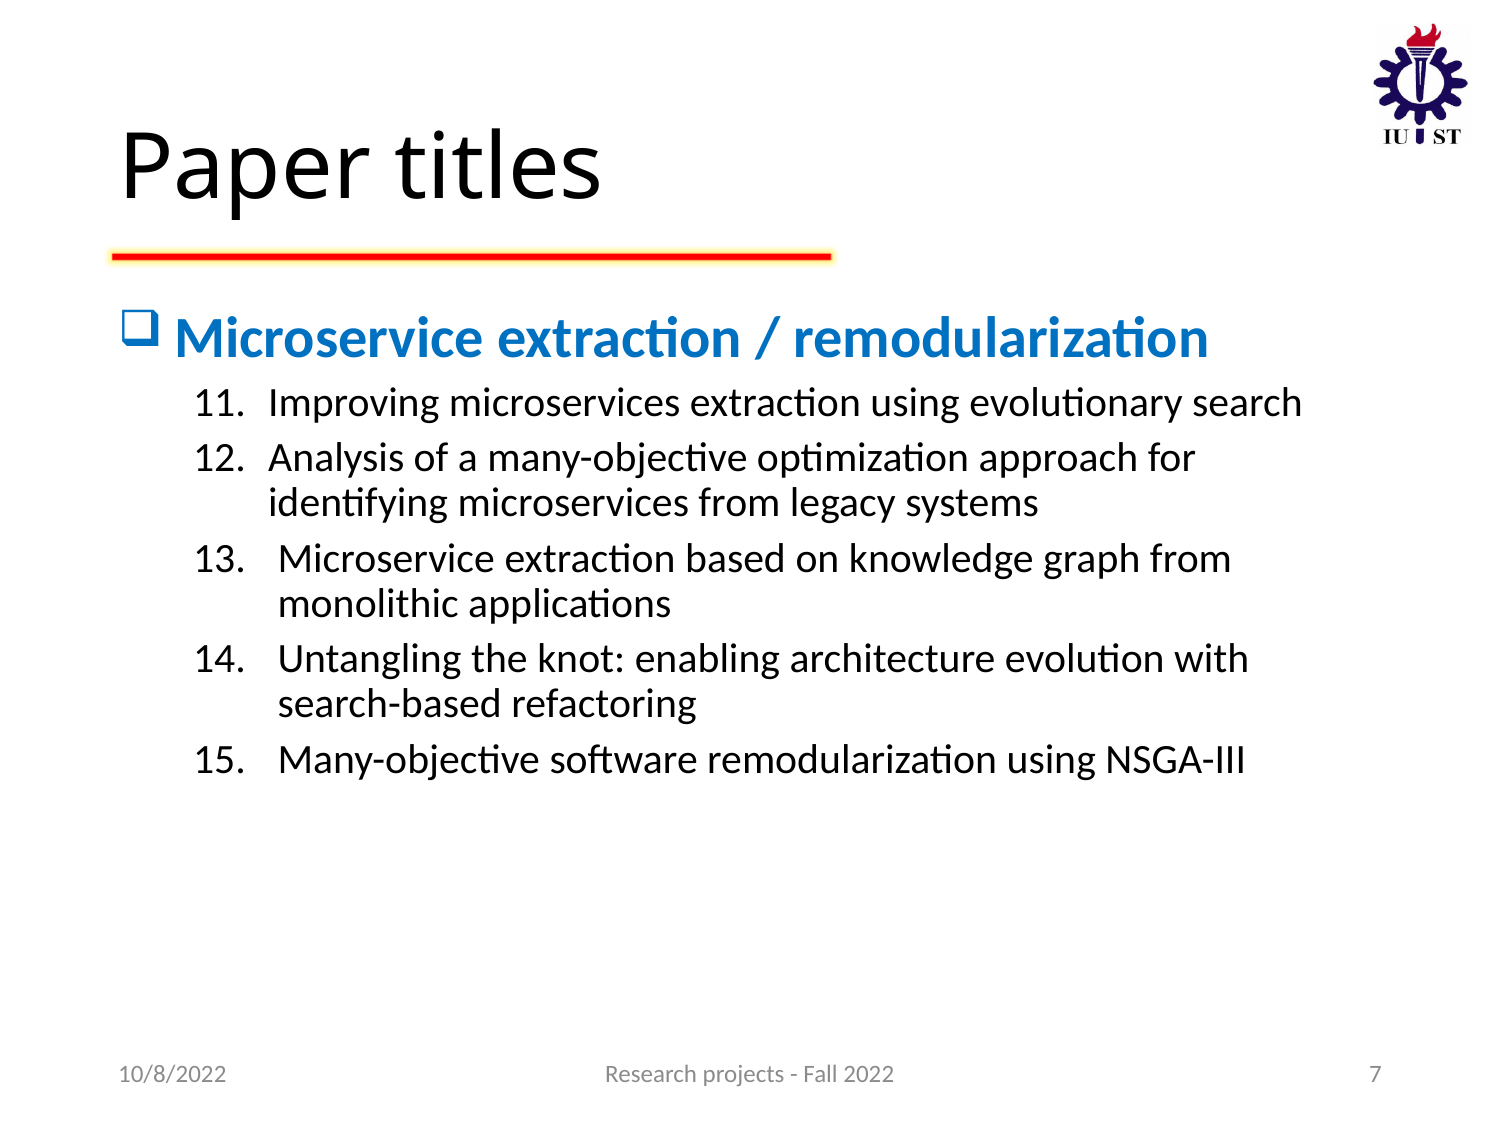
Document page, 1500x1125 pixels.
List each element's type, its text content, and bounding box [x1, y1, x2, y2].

slide_number 7 [1059, 1042, 1397, 1103]
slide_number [103, 1042, 441, 1103]
footer Research projects - Fall 2022 [496, 1042, 1004, 1103]
title Paper titles [103, 59, 1397, 278]
picture [1371, 22, 1471, 149]
list Microservice extraction / remodularization Improving microservices extraction using evolutionary search Analysis of a many-objective optimization approach for identifying microservices from legacy systems Microservice extraction based on knowledge graph from monolithic applications Untangling the knot: enabling architecture evolution with search-based refactoring Many-objective software remodularization using NSGA-III [103, 299, 1397, 1014]
